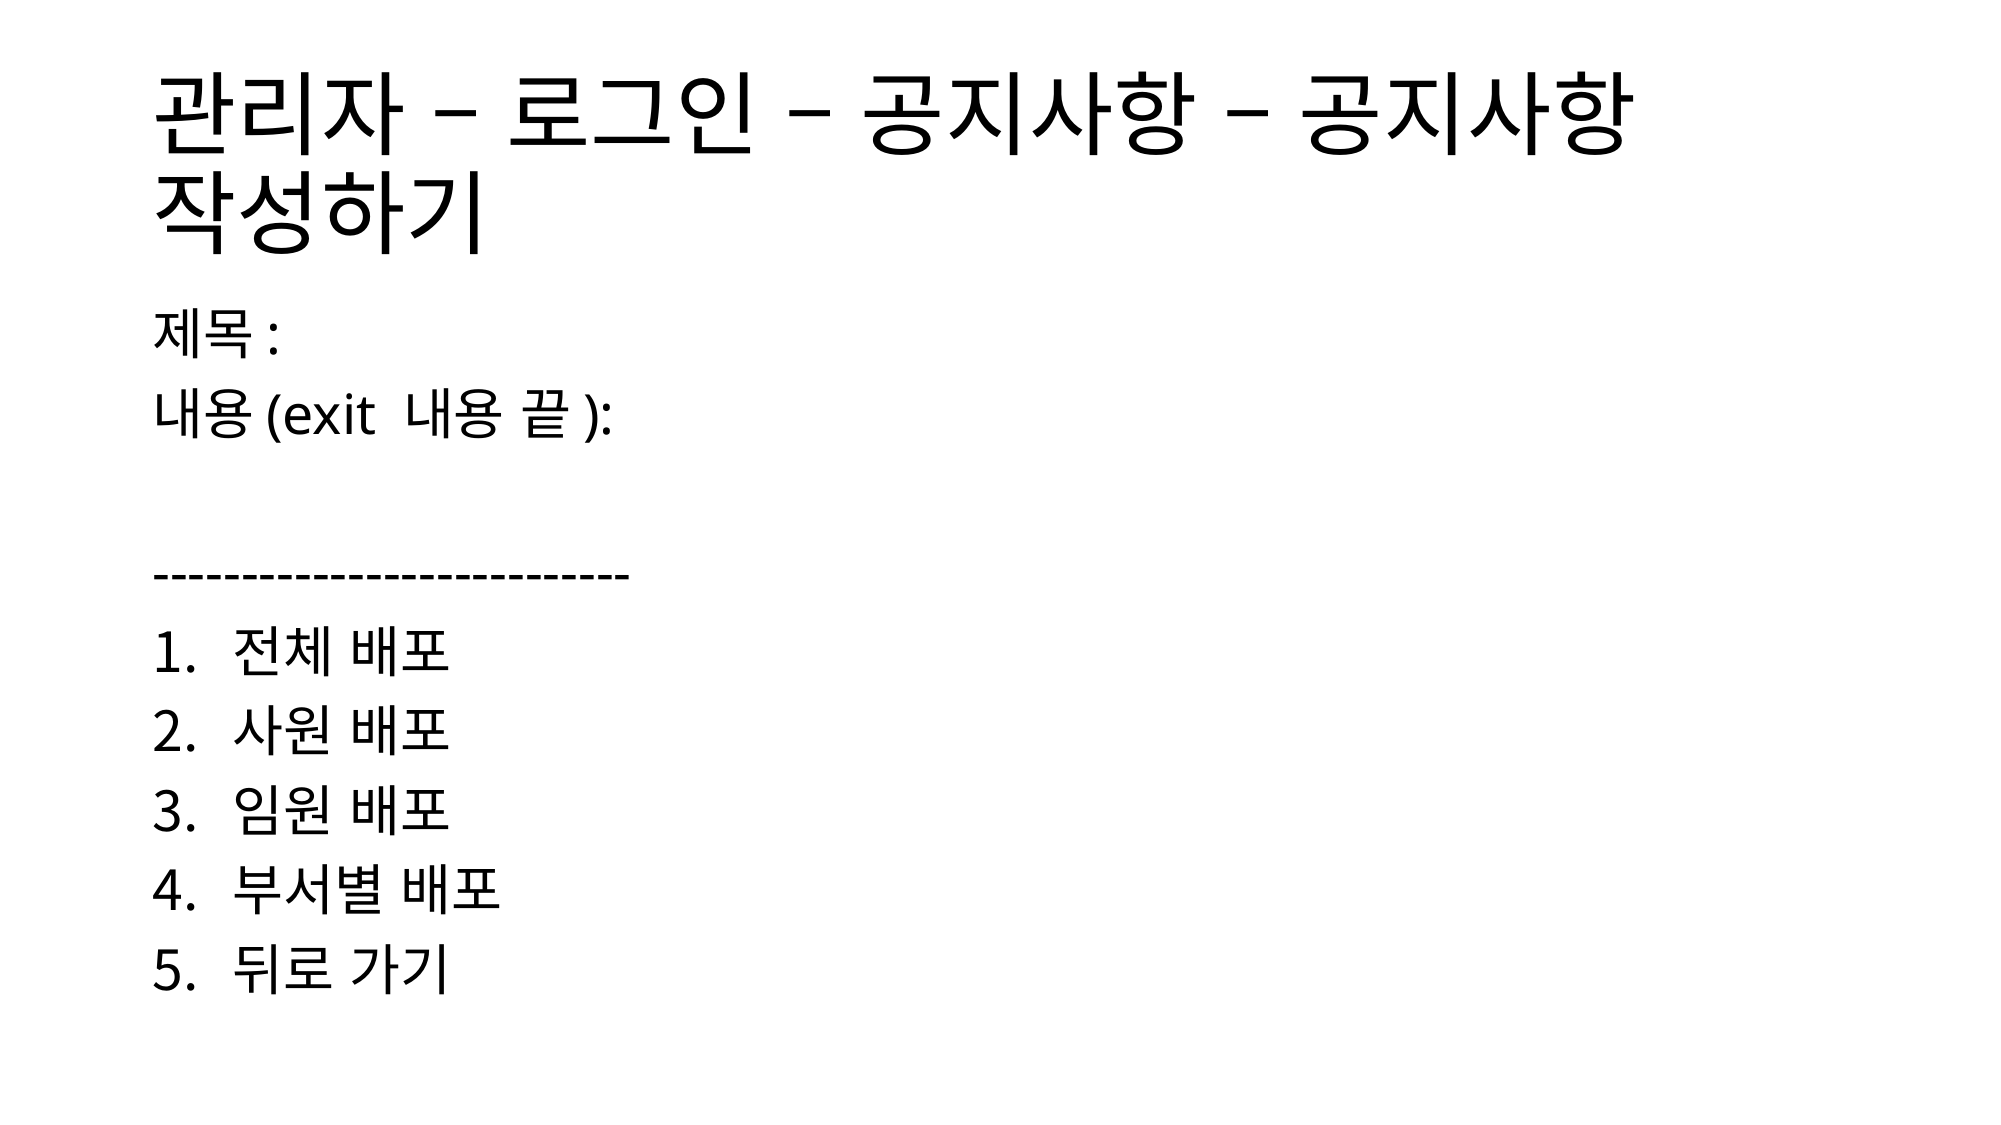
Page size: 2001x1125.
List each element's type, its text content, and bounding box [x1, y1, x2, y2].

title 관리자 – 로그인 – 공지사항 – 공지사항 작성하기 [137, 59, 1863, 278]
list 제목: 내용(exit 내용 끝): --------------------------- 전체 배포 사원 배포 임원 배포 부서별 배포 뒤로 가기 [137, 299, 1863, 1014]
